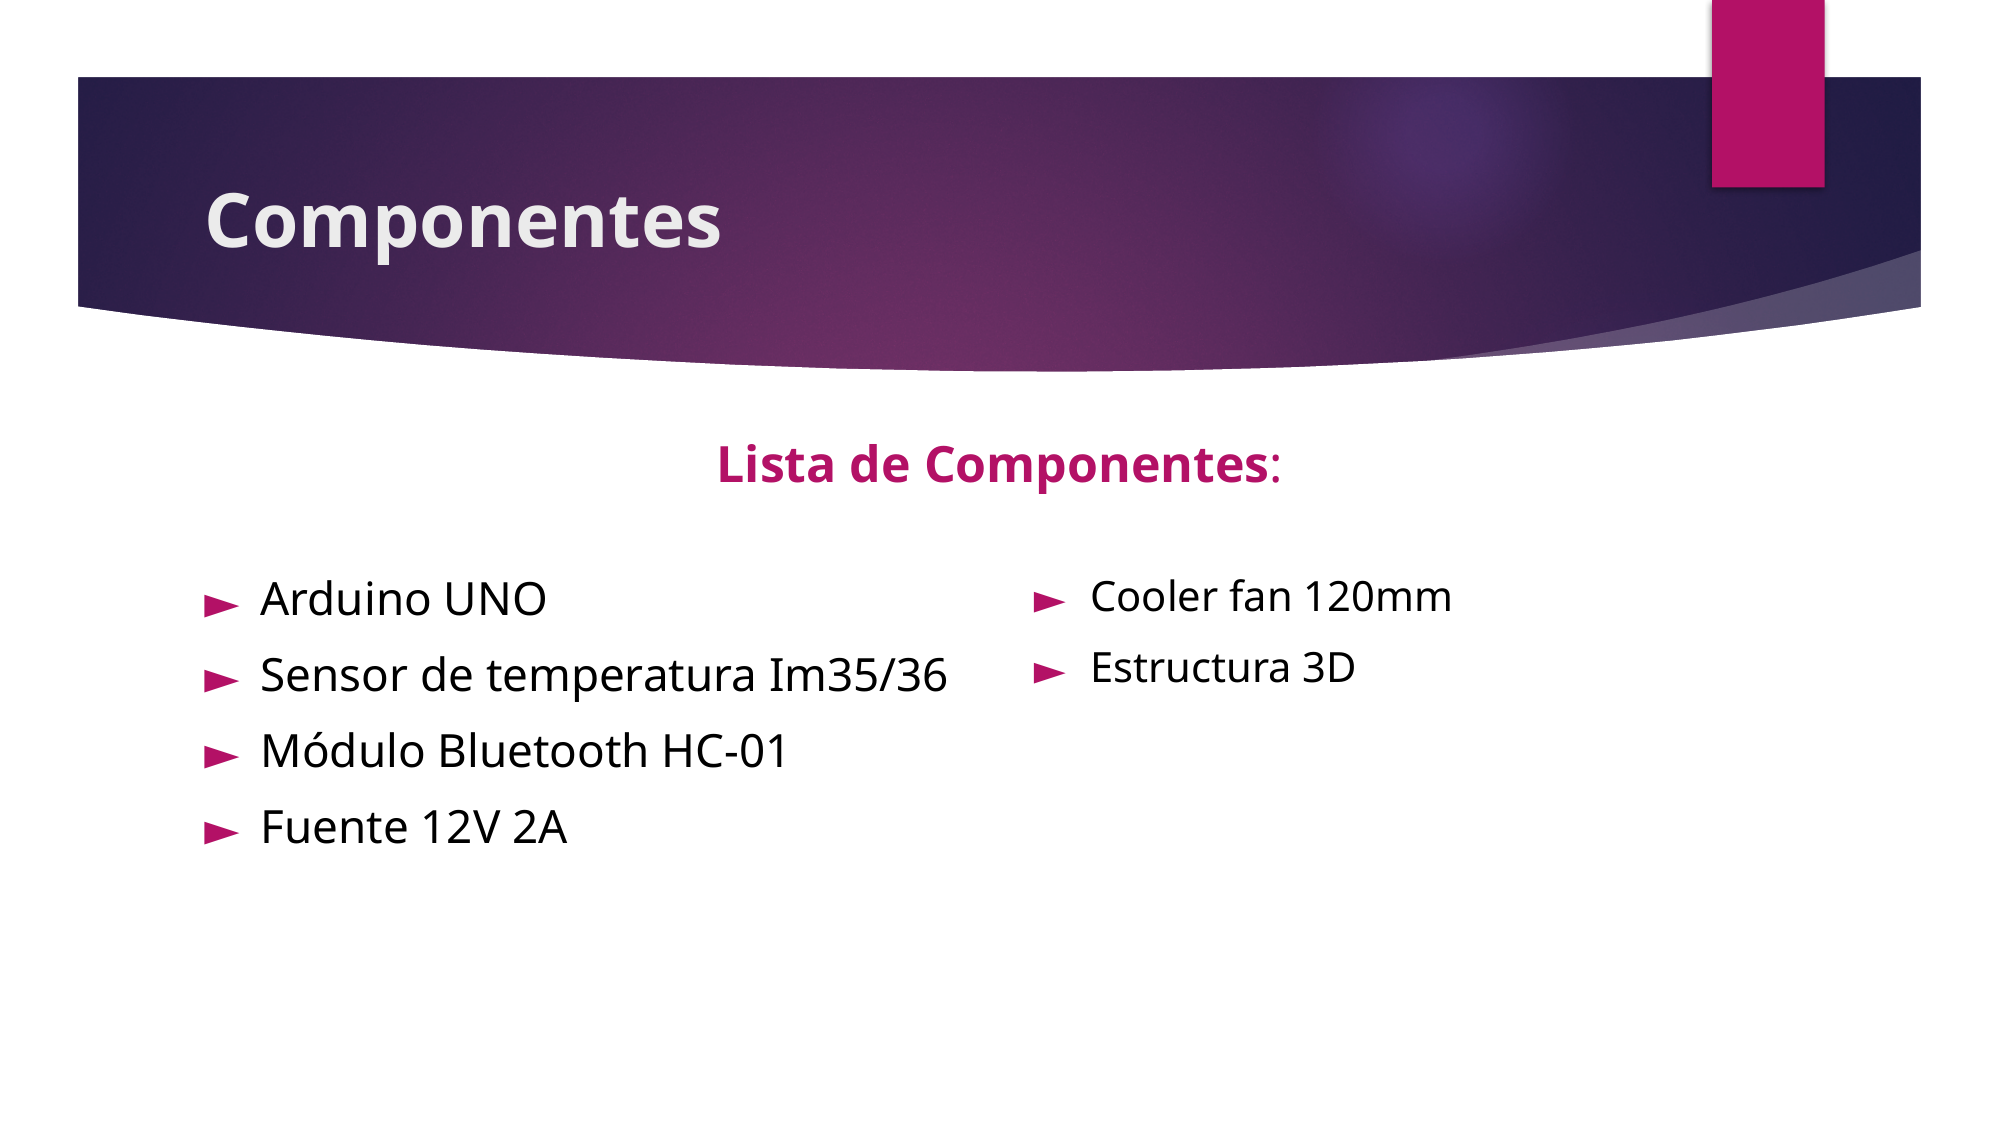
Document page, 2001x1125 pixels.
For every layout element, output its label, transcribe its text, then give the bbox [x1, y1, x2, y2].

picture [79, 78, 1920, 371]
list Cooler fan 120mm Estructura 3D [1018, 562, 1811, 1029]
title Componentes [189, 159, 1627, 276]
list Lista de Componentes: [604, 404, 1396, 500]
list Arduino UNO Sensor de temperatura Im35/36 Módulo Bluetooth HC-01 Fuente 12V 2A [189, 562, 981, 1029]
